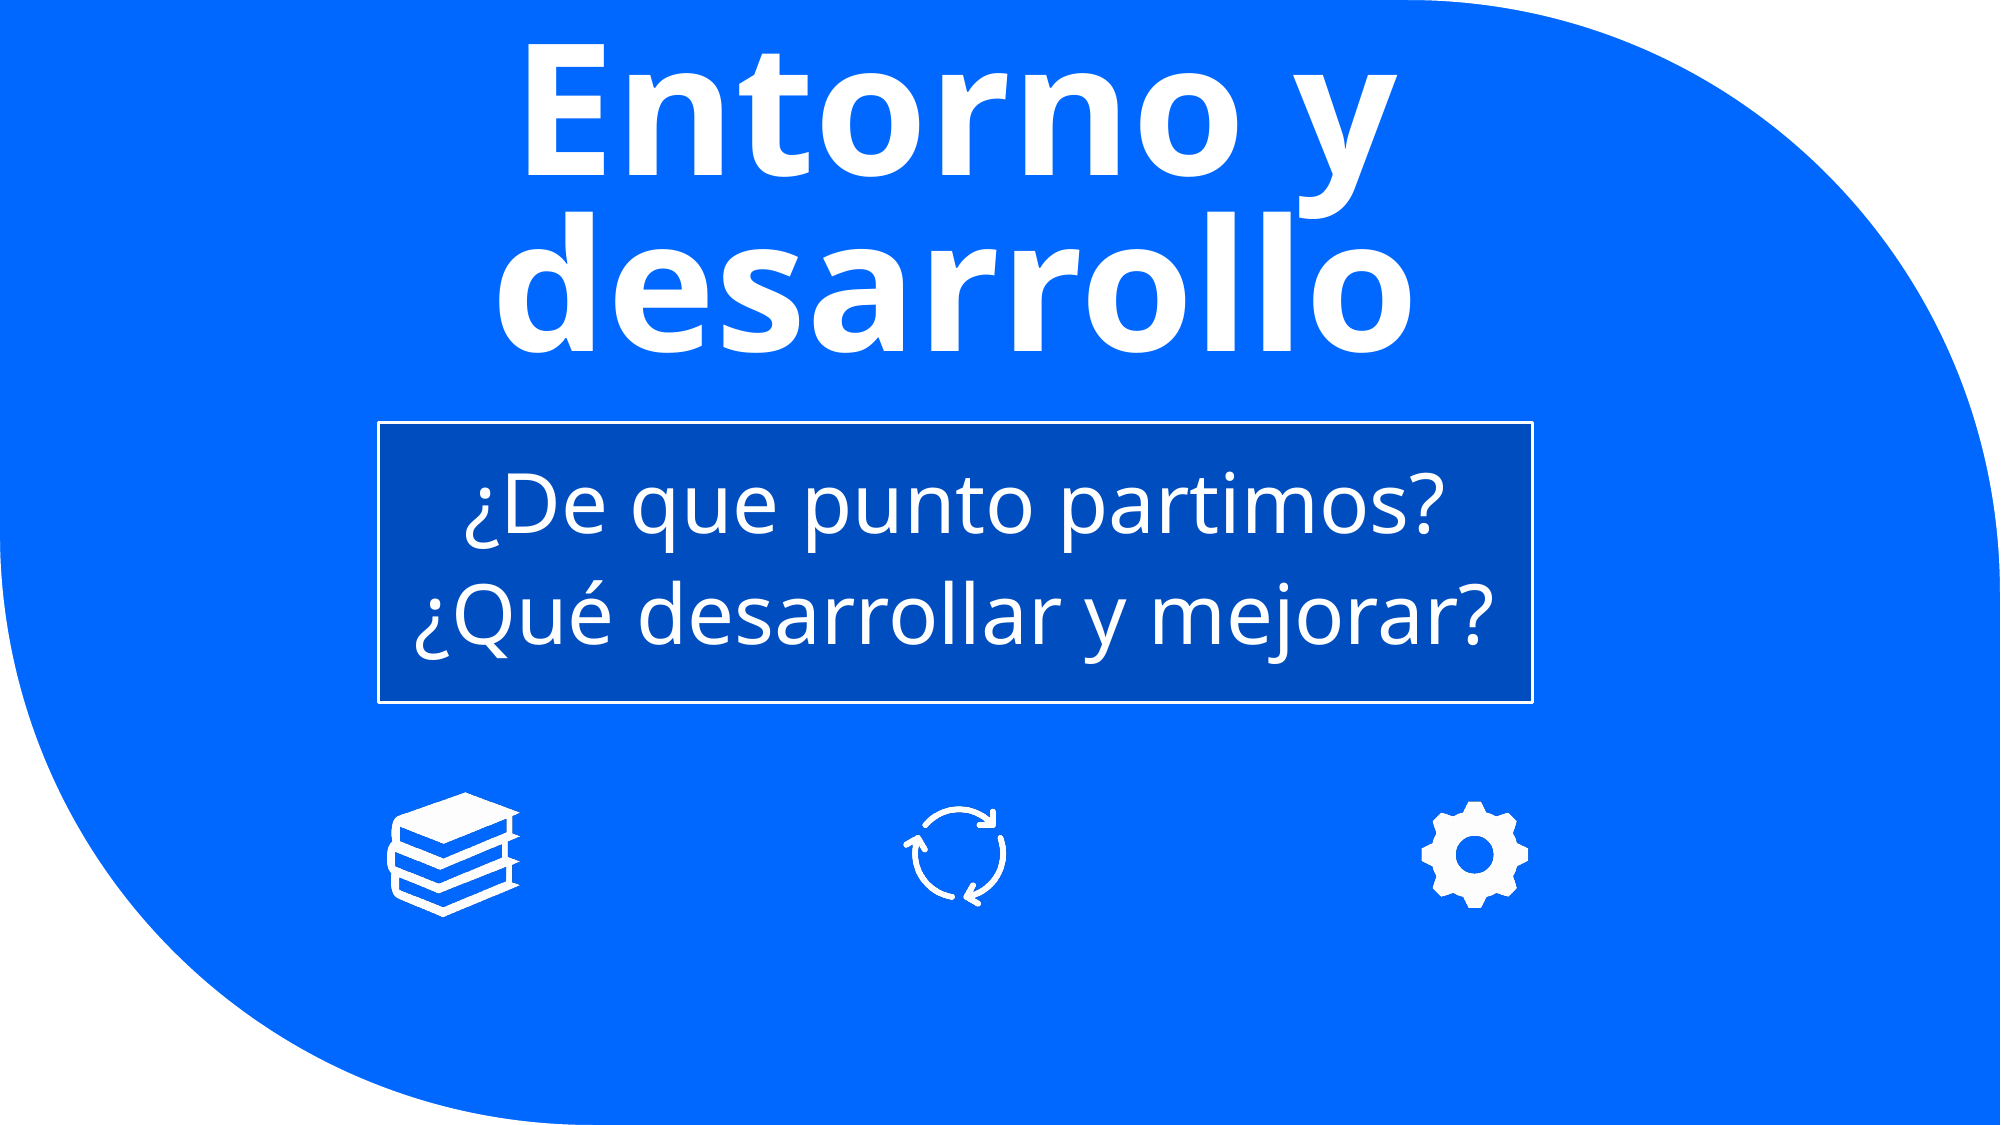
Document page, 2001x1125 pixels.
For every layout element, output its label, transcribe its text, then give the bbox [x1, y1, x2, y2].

title Entorno y desarrollo [191, 50, 1720, 394]
list ¿De que punto partimos? ¿Qué desarrollar y mejorar? [378, 422, 1533, 703]
picture [378, 779, 529, 930]
picture [881, 779, 1032, 930]
picture [1399, 779, 1550, 930]
